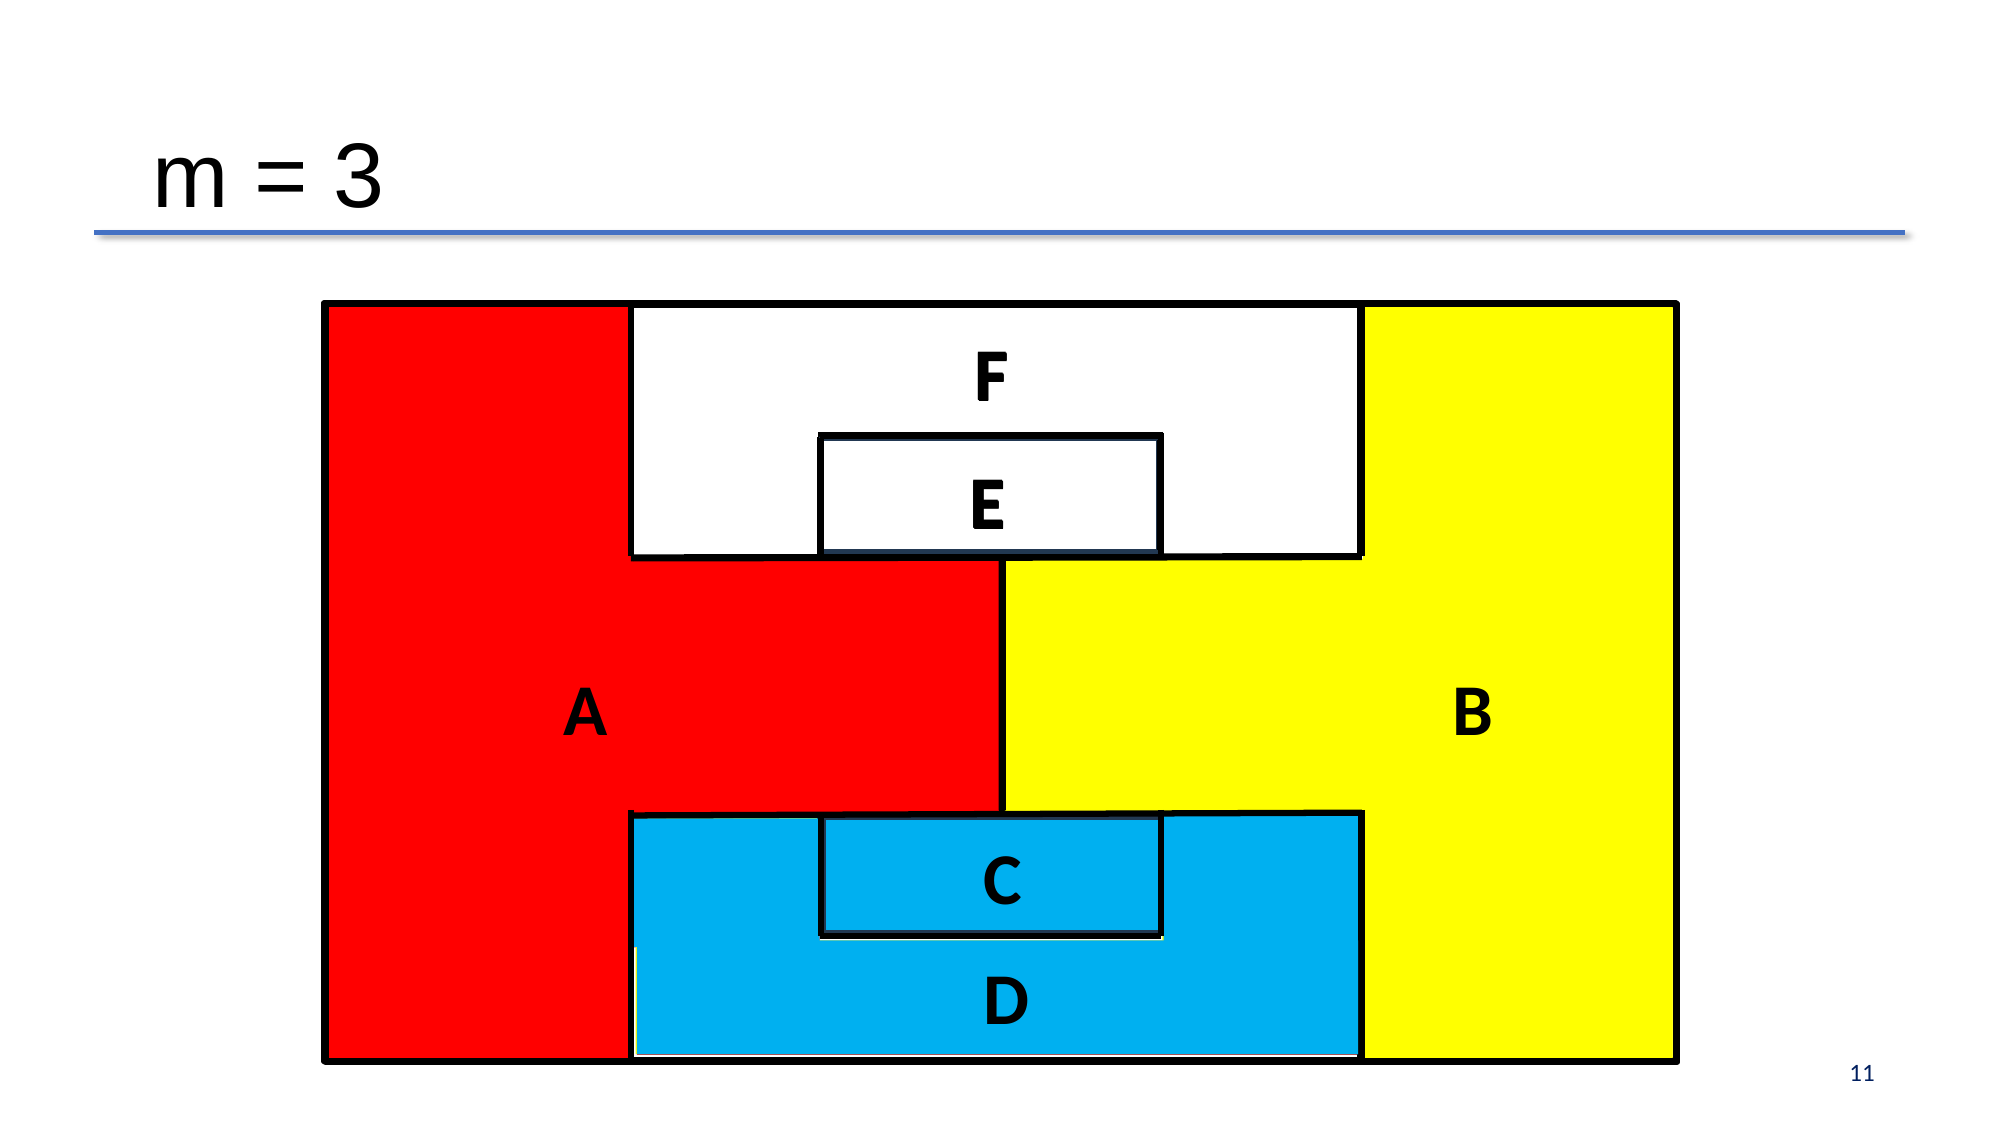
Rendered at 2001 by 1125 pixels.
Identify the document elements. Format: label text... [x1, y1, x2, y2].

picture [92, 228, 1920, 245]
slide_number 11 [1843, 1060, 1894, 1087]
text_box m = 3 [137, 108, 400, 234]
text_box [325, 303, 1678, 1062]
